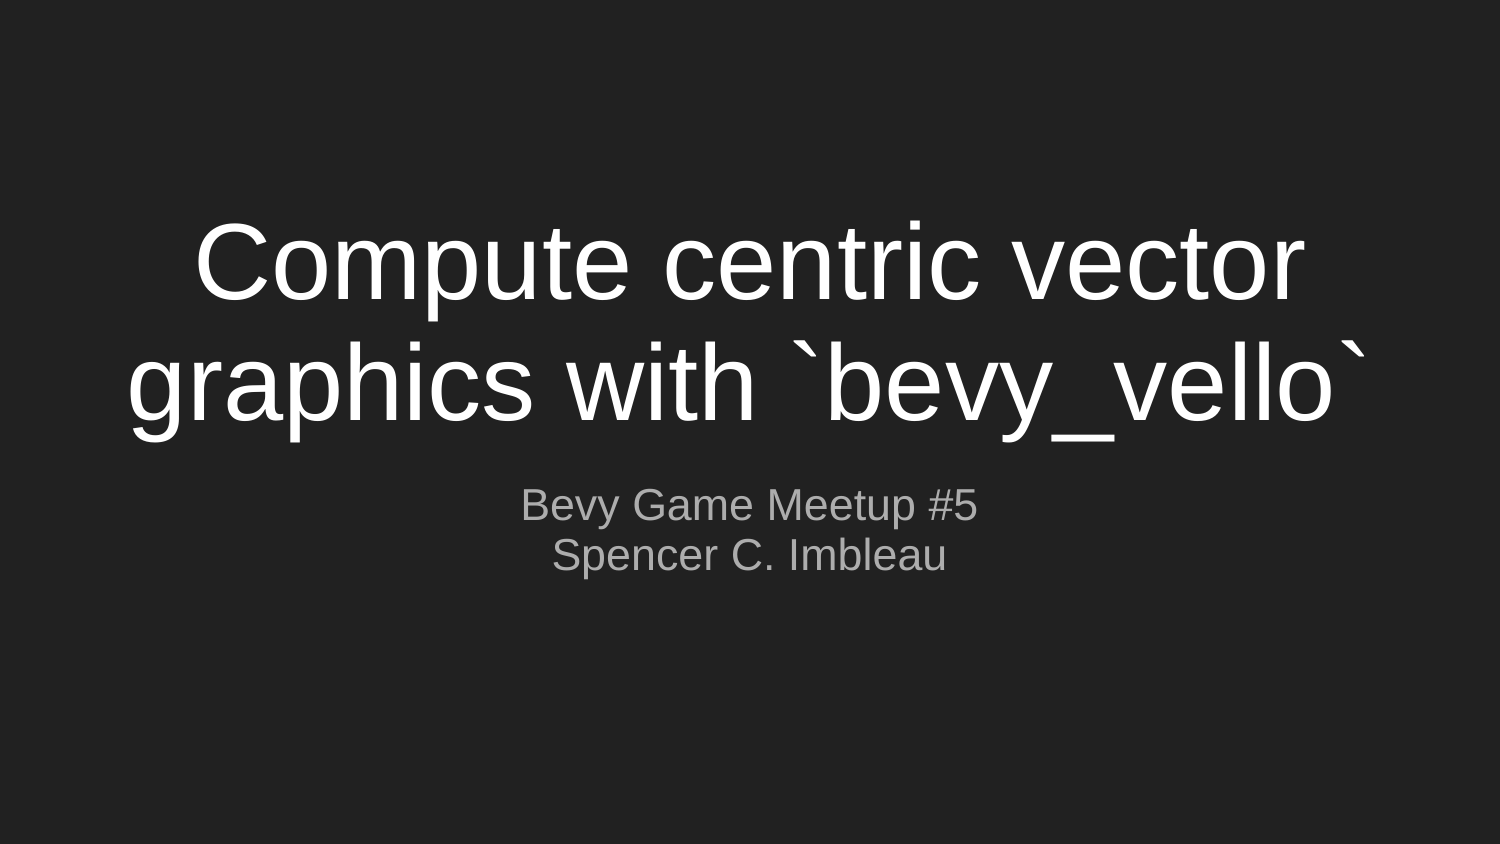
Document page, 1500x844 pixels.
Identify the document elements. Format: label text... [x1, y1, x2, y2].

subtitle Bevy Game Meetup #5 Spencer C. Imbleau [51, 464, 1449, 595]
title Compute centric vector graphics with `bevy_vello` [51, 122, 1449, 459]
